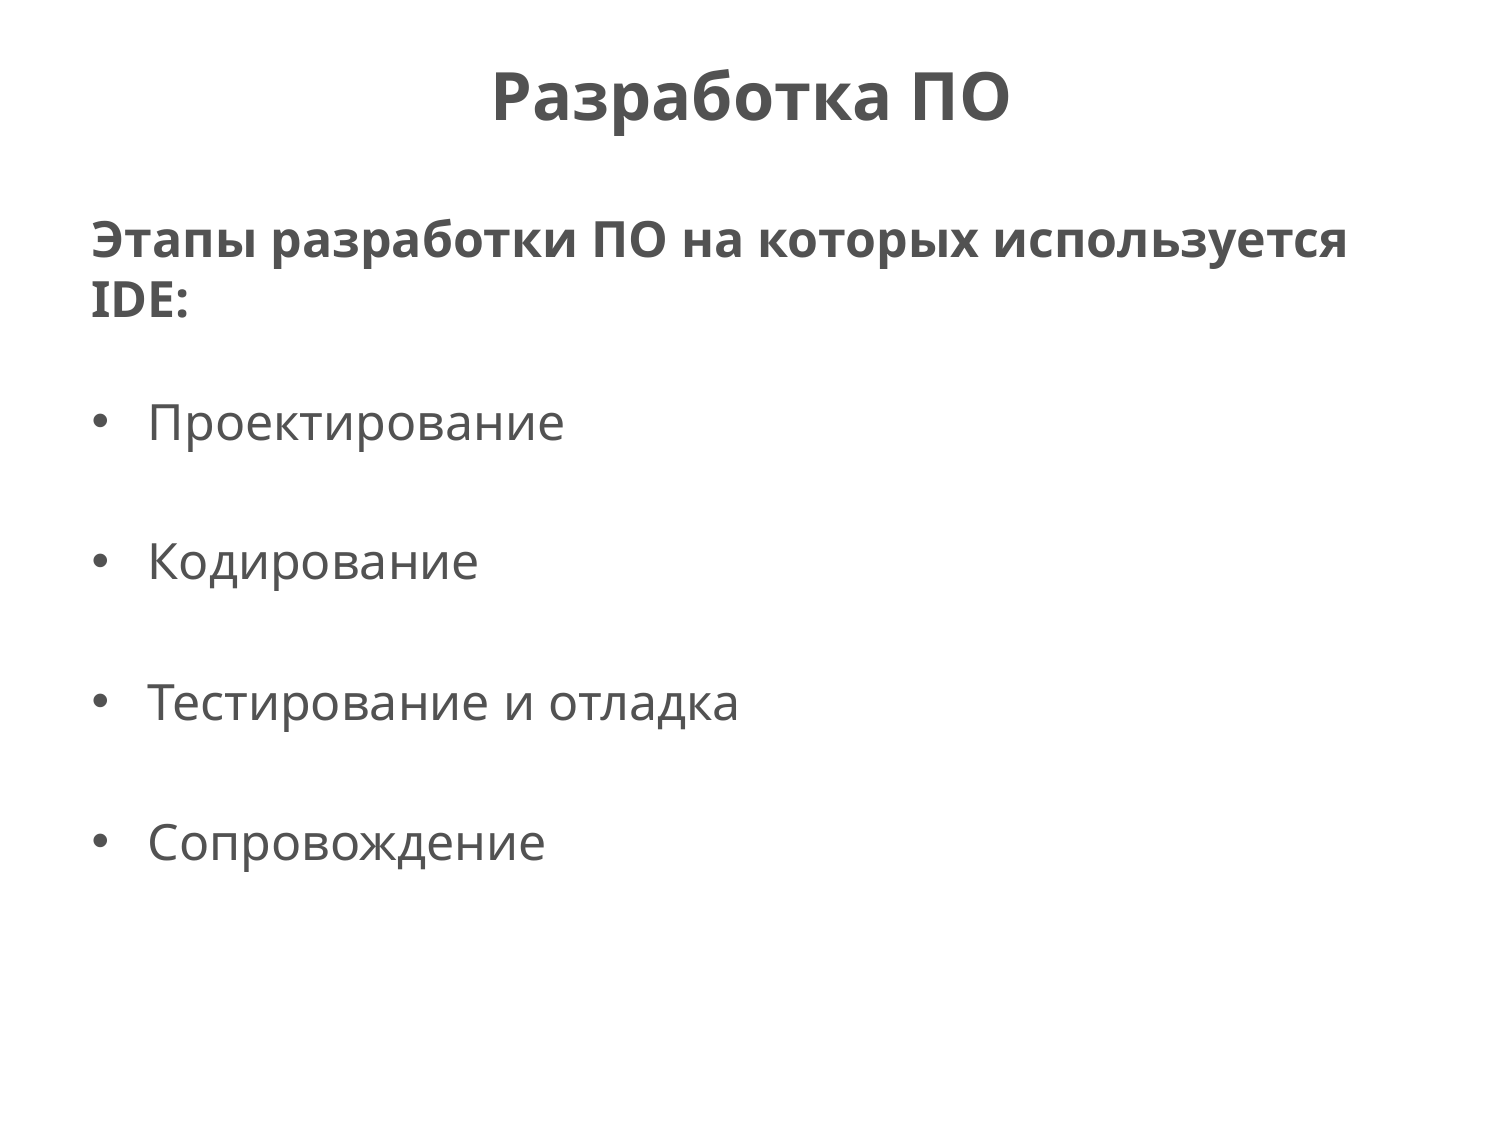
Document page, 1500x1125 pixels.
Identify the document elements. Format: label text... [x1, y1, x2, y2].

list Проектирование Кодирование Тестирование и отладка Сопровождение [76, 382, 1427, 1125]
text_box Этапы разработки ПО на которых используется IDE: [76, 199, 1388, 335]
title Разработка ПО [76, 0, 1427, 188]
